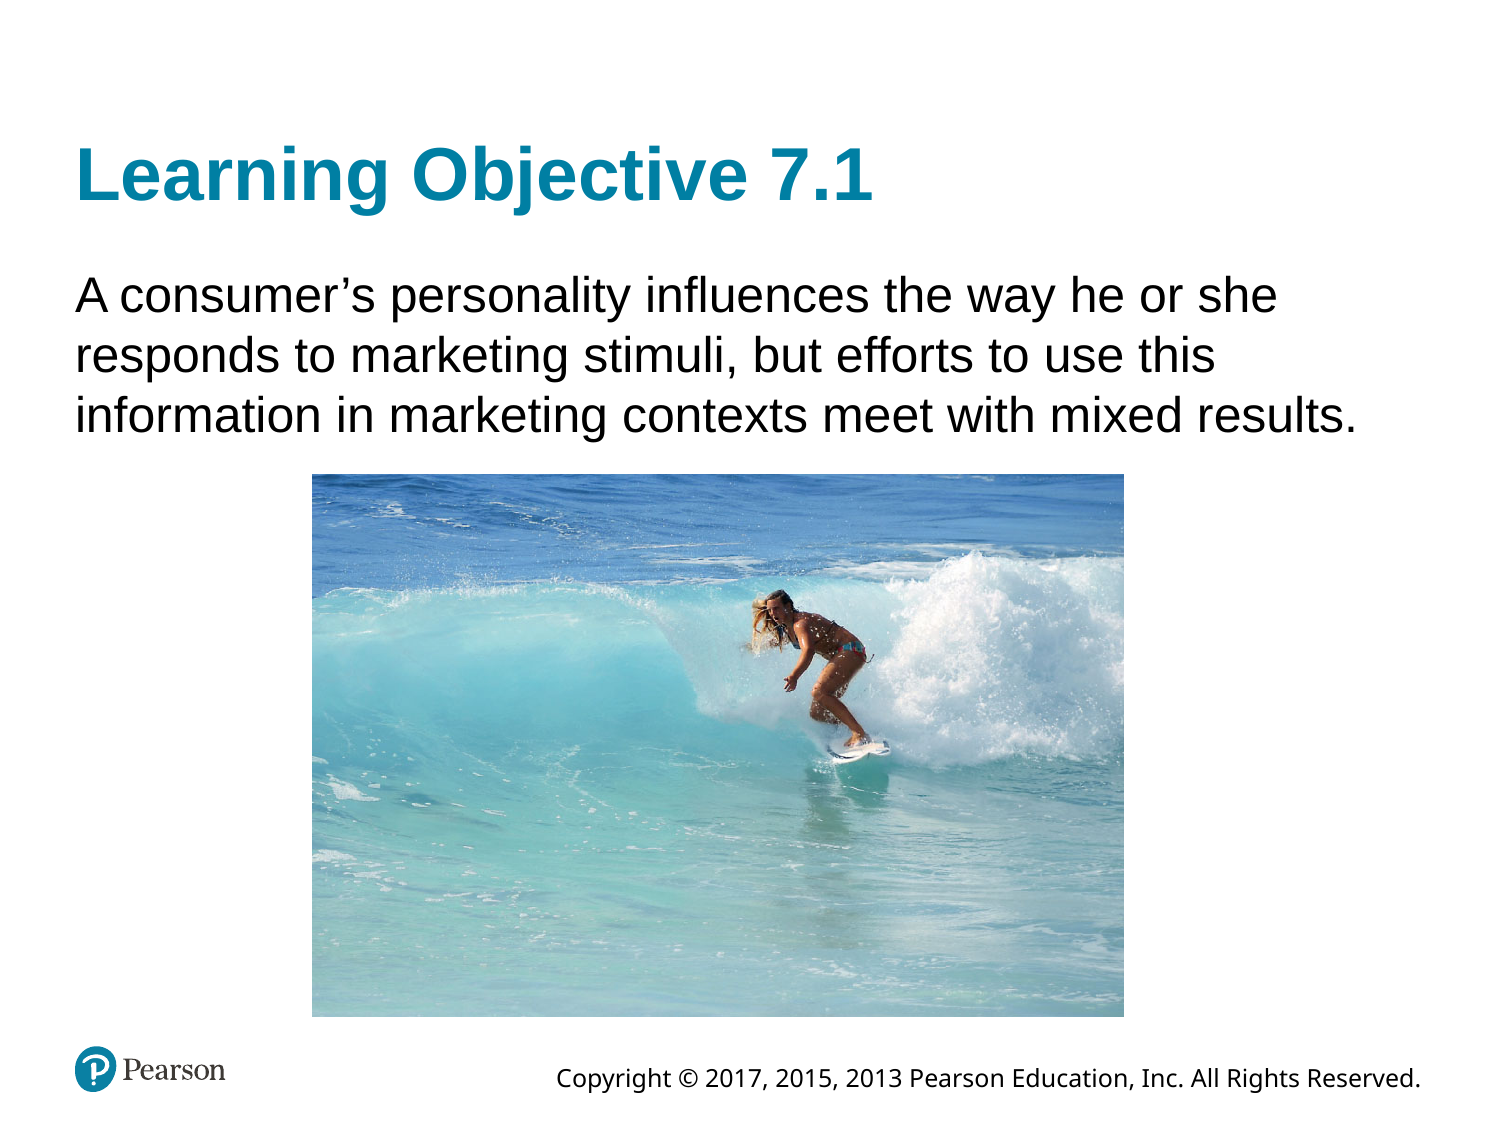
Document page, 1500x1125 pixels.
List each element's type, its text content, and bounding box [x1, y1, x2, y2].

title Learning Objective 7.1 [75, 35, 1425, 216]
list A consumer’s personality influences the way he or she responds to marketing stimuli, but efforts to use this information in marketing contexts meet with mixed results. [75, 262, 1425, 450]
picture [312, 474, 1124, 1018]
